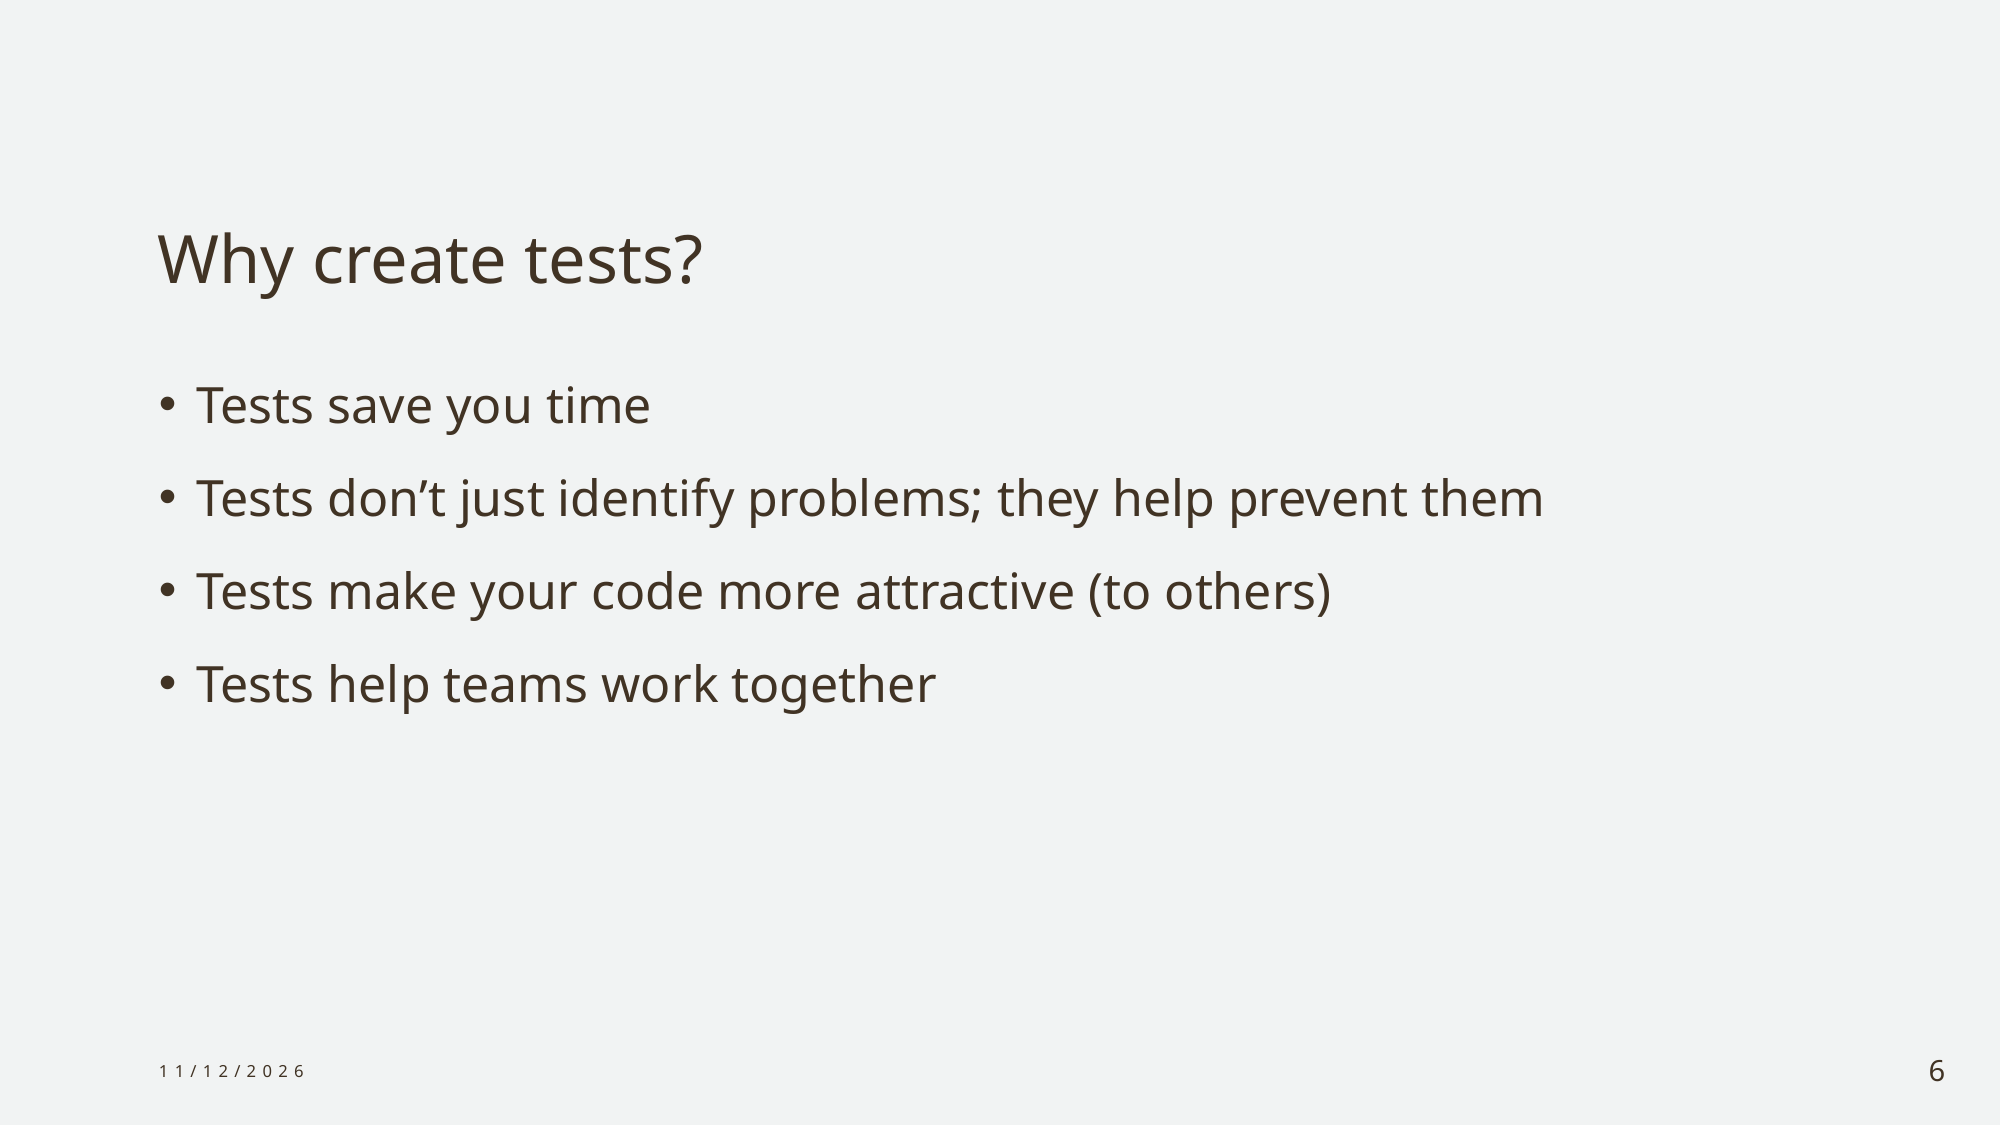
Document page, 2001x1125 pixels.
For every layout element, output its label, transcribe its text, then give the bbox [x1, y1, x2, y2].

list Tests save you time Tests don’t just identify problems; they help prevent them Tests make your code more attractive (to others) Tests help teams work together [143, 353, 1857, 995]
slide_number 6 [1875, 1042, 1961, 1103]
title Why create tests? [142, 96, 1858, 305]
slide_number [143, 1042, 594, 1103]
